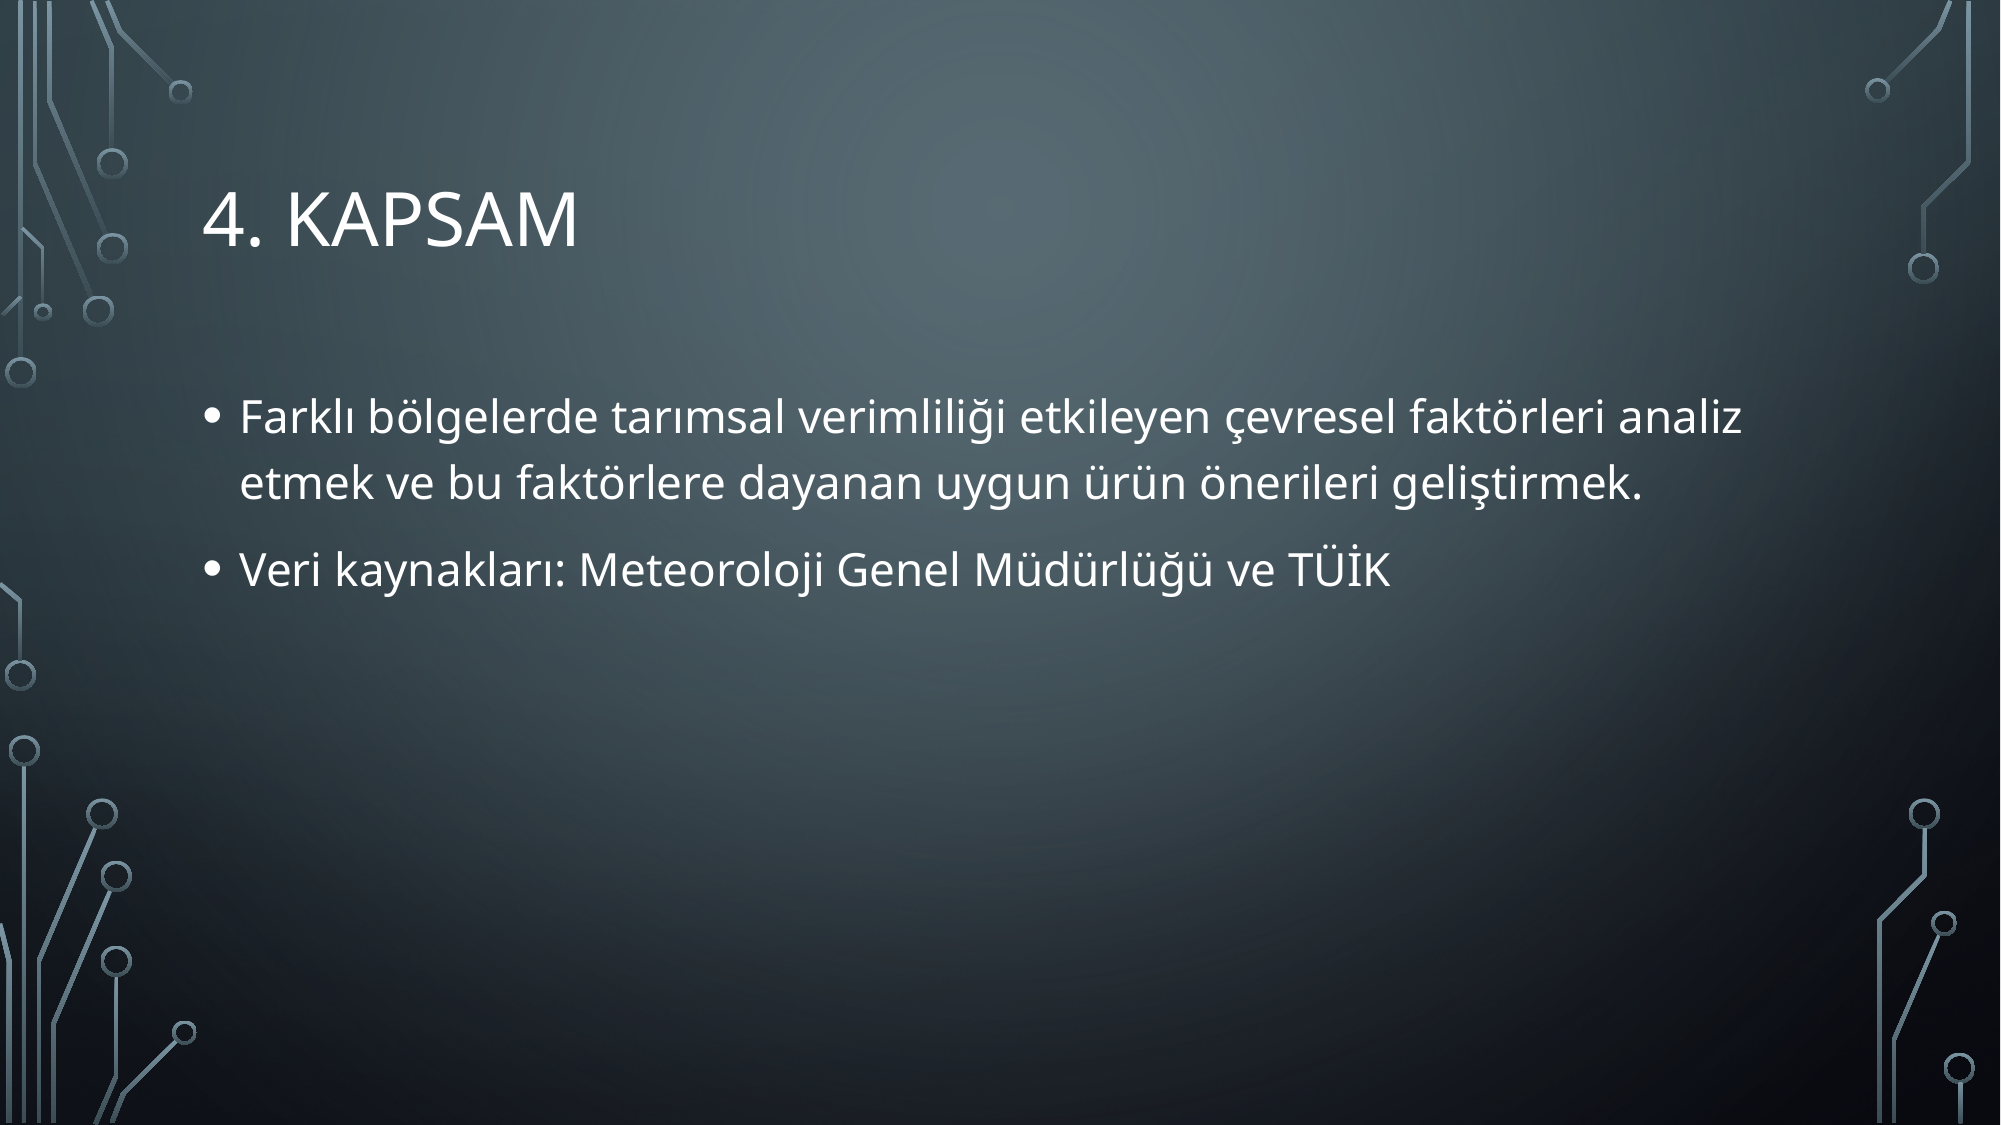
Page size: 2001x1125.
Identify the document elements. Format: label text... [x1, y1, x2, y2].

title 4. Kapsam [187, 101, 1813, 344]
list Farklı bölgelerde tarımsal verimliliği etkileyen çevresel faktörleri analiz etmek ve bu faktörlere dayanan uygun ürün önerileri geliştirmek. Veri kaynakları: Meteoroloji Genel Müdürlüğü ve TÜİK [187, 369, 1813, 950]
